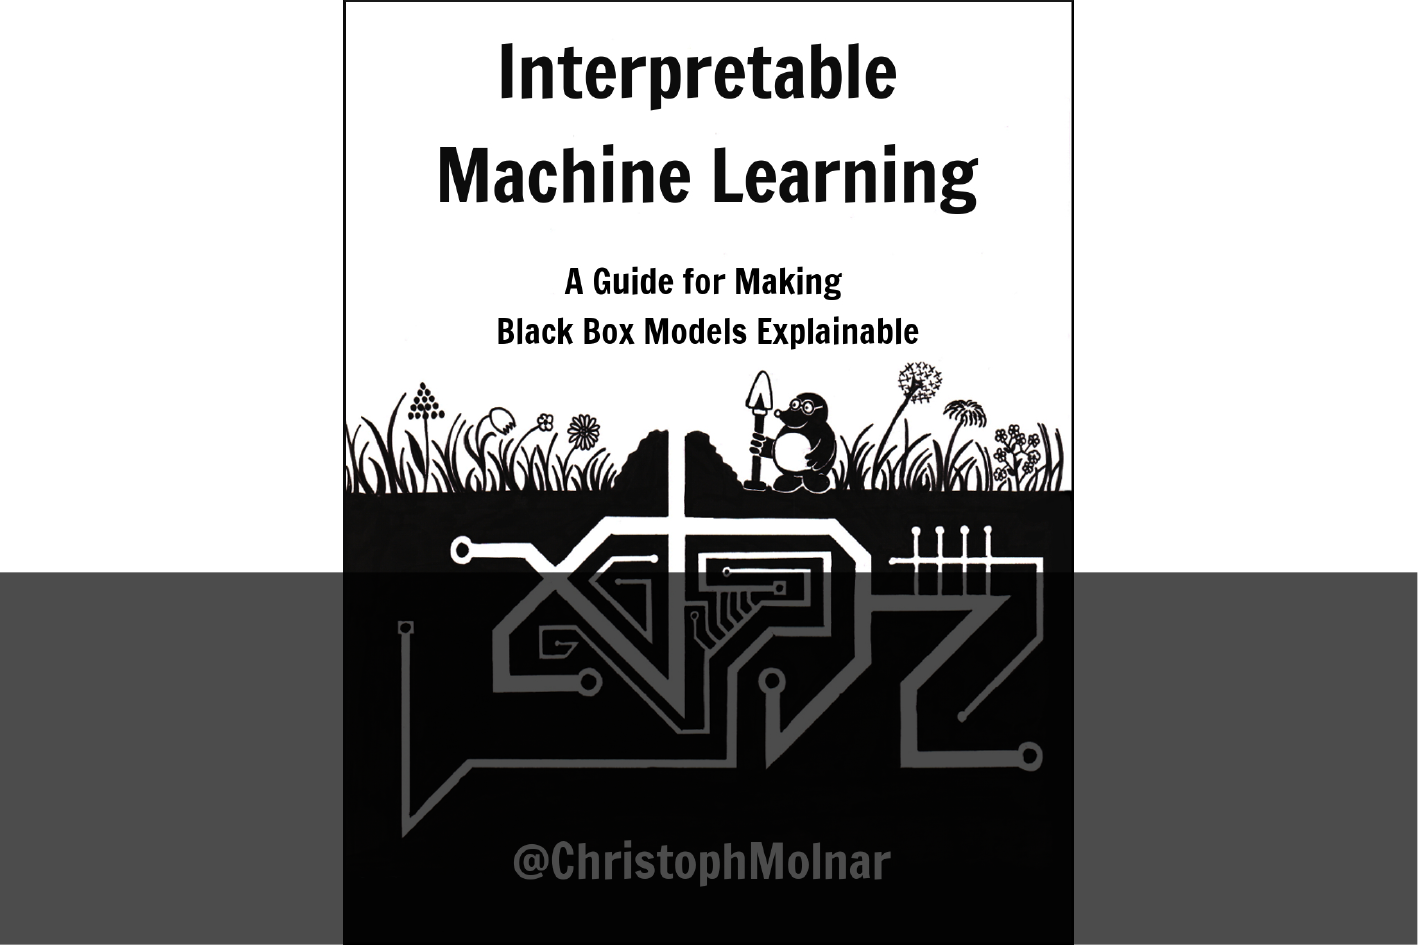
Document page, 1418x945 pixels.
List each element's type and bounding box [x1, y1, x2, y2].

text_box [1074, 571, 1418, 945]
picture [343, 0, 1074, 945]
text_box [0, 571, 343, 945]
